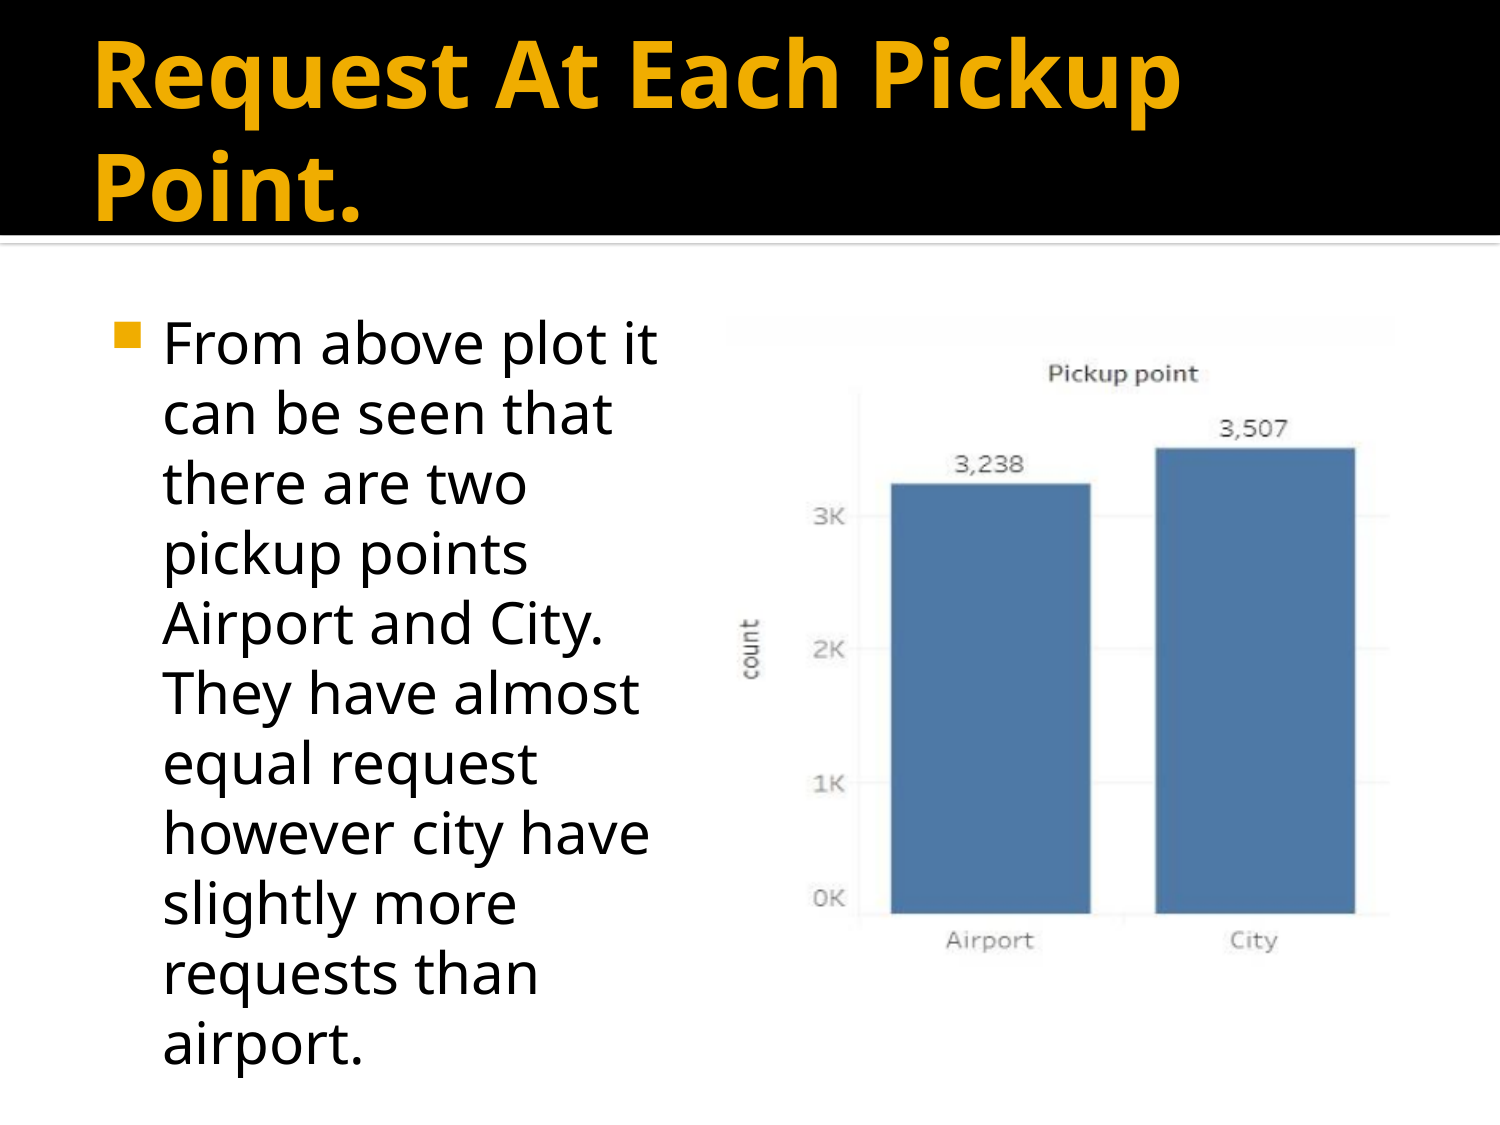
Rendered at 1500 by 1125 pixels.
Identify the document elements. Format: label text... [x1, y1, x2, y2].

list From above plot it can be seen that there are two pickup points Airport and City. They have almost equal request however city have slightly more requests than airport. [75, 291, 738, 1050]
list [726, 316, 1395, 985]
title Request At Each Pickup Point. [75, 24, 1425, 231]
